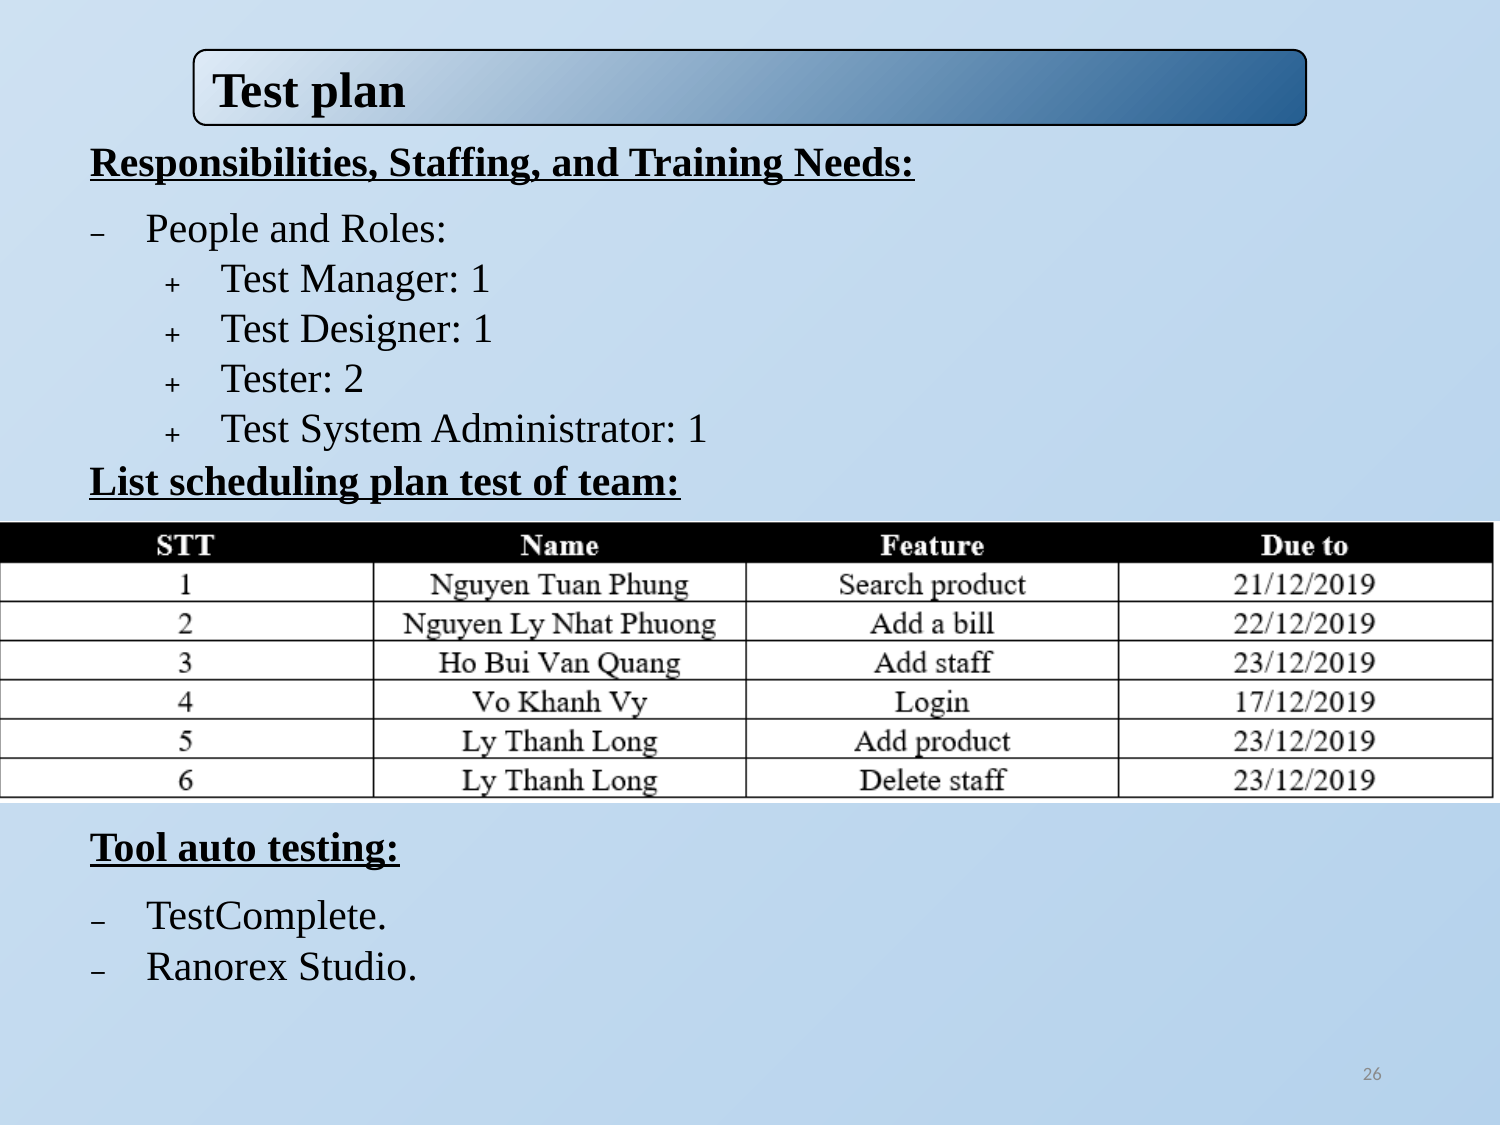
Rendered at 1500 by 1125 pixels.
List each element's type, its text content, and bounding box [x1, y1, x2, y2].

text_box List scheduling plan test of team: [74, 446, 1425, 511]
slide_number 26 [1059, 1042, 1397, 1103]
picture [0, 521, 1500, 803]
text_box People and Roles: Test Manager: 1 Test Designer: 1 Tester: 2 Test System Administrator: 1 [74, 193, 1425, 446]
text_box TestComplete. Ranorex Studio. [74, 880, 1425, 996]
text_box Responsibilities, Staffing, and Training Needs: [74, 127, 1425, 193]
text_box Tool auto testing: [74, 812, 1425, 878]
text_box Test plan [192, 48, 1308, 126]
